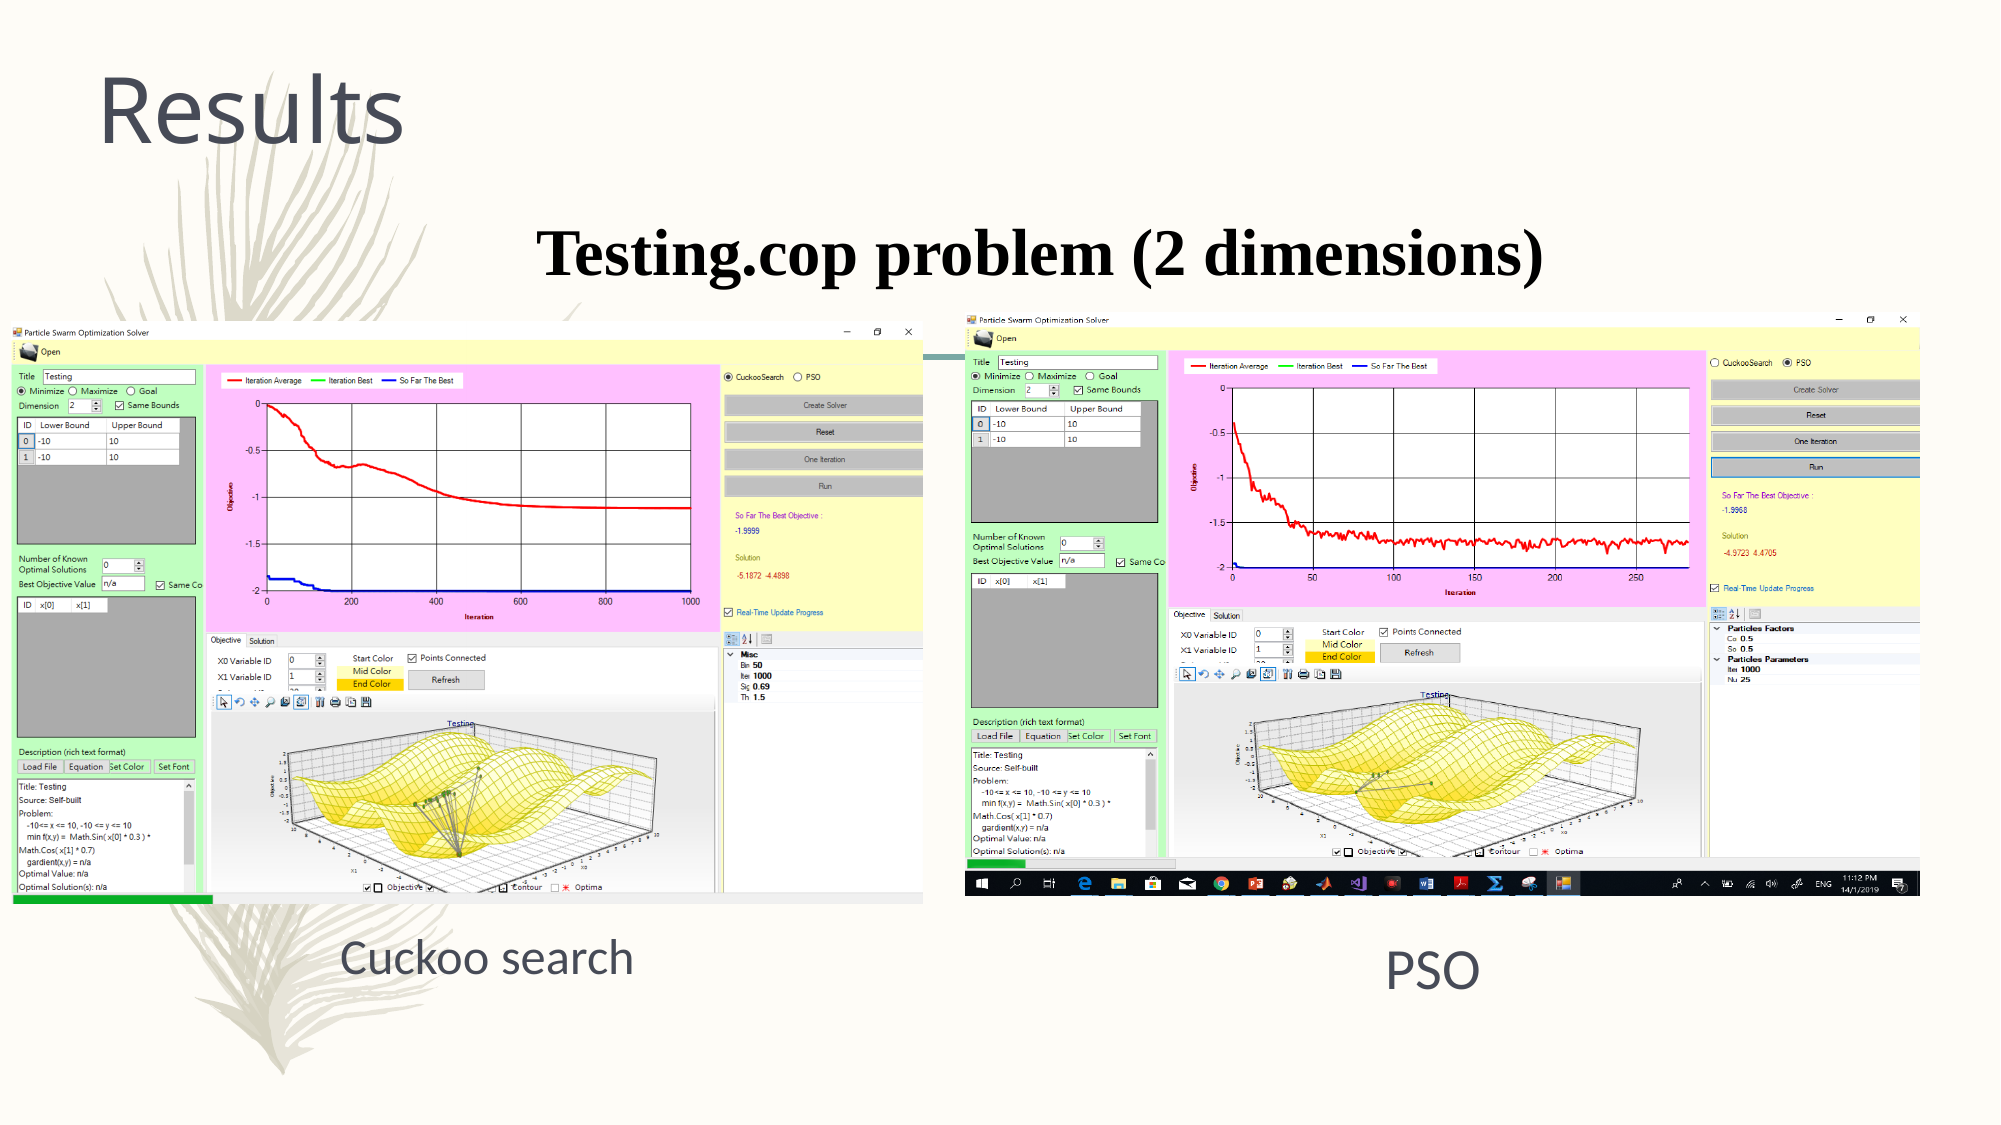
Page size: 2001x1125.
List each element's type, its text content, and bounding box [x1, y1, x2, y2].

picture [11, 320, 923, 904]
text_box Testing.cop problem (2 dimensions) [521, 201, 1561, 296]
text_box PSO [1370, 896, 1708, 1022]
picture [965, 312, 1921, 896]
text_box Cuckoo search [325, 918, 662, 1046]
title Results [81, 48, 1520, 305]
